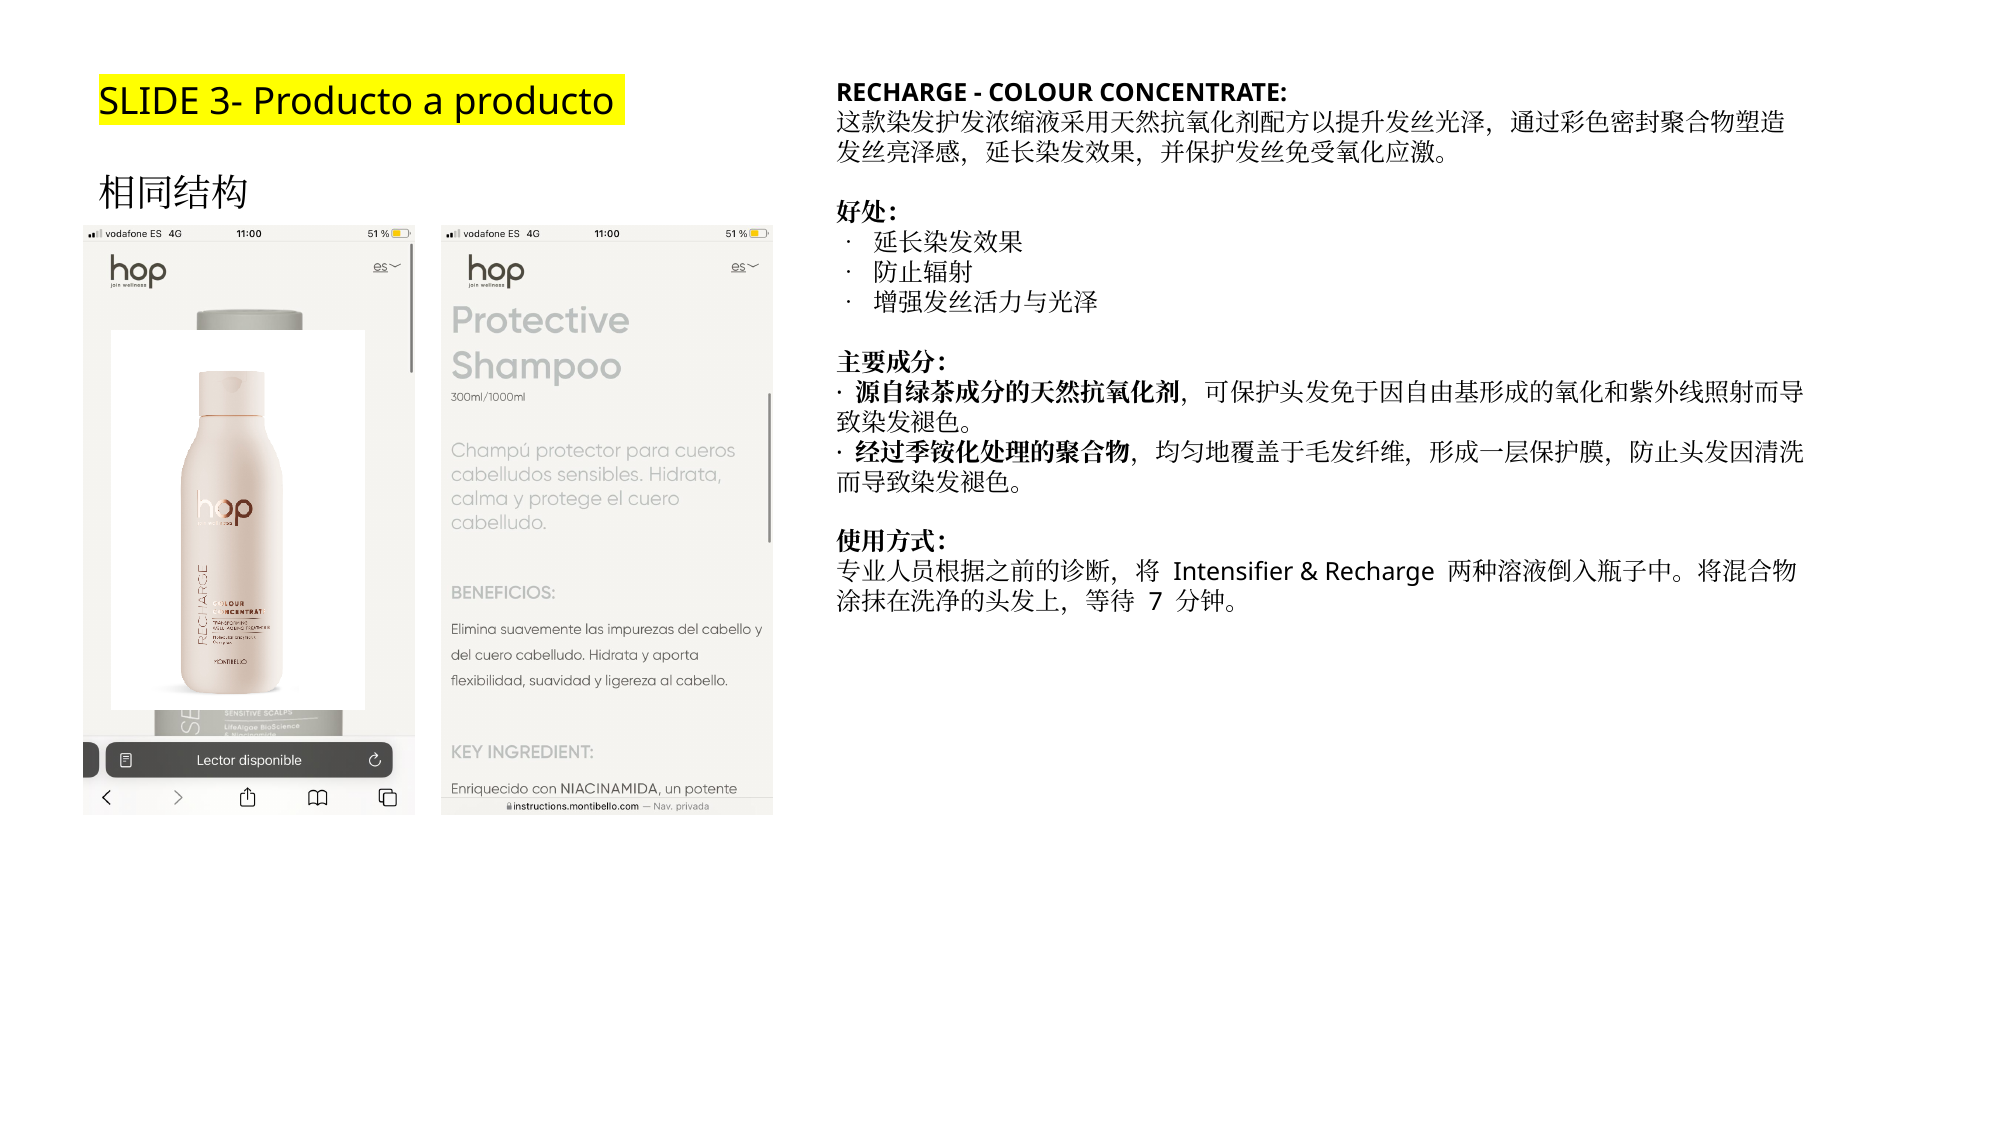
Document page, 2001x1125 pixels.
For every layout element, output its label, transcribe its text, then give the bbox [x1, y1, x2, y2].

picture [441, 225, 773, 815]
text_box 相同结构 [83, 161, 463, 222]
text_box SLIDE 3- Producto a producto [83, 69, 821, 130]
picture [83, 225, 415, 815]
text_box RECHARGE - COLOUR CONCENTRATE: 这款染发护发浓缩液采用天然抗氧化剂配方以提升发丝光泽，通过彩色密封聚合物塑造发丝亮泽感，延长染发效果，并保护发丝免受氧化应激。 好处： • 延长染发效果 • 防止辐射 • 增强发丝活力与光泽 主要成分： · 源自绿茶成分的天然抗氧化剂，可保护头发免于因自由基形成的氧化和紫外线照射而导致染发褪色。 · 经过季铵化处理的聚合物，均匀地覆盖于毛发纤维，形成一层保护膜，防止头发因清洗而导致染发褪色。 使用方式： 专业人员根据之前的诊断，将 Intensifier & Recharge 两种溶液倒入瓶子中。将混合物涂抹在洗净的头发上，等待 7 分钟。 [821, 69, 1822, 624]
